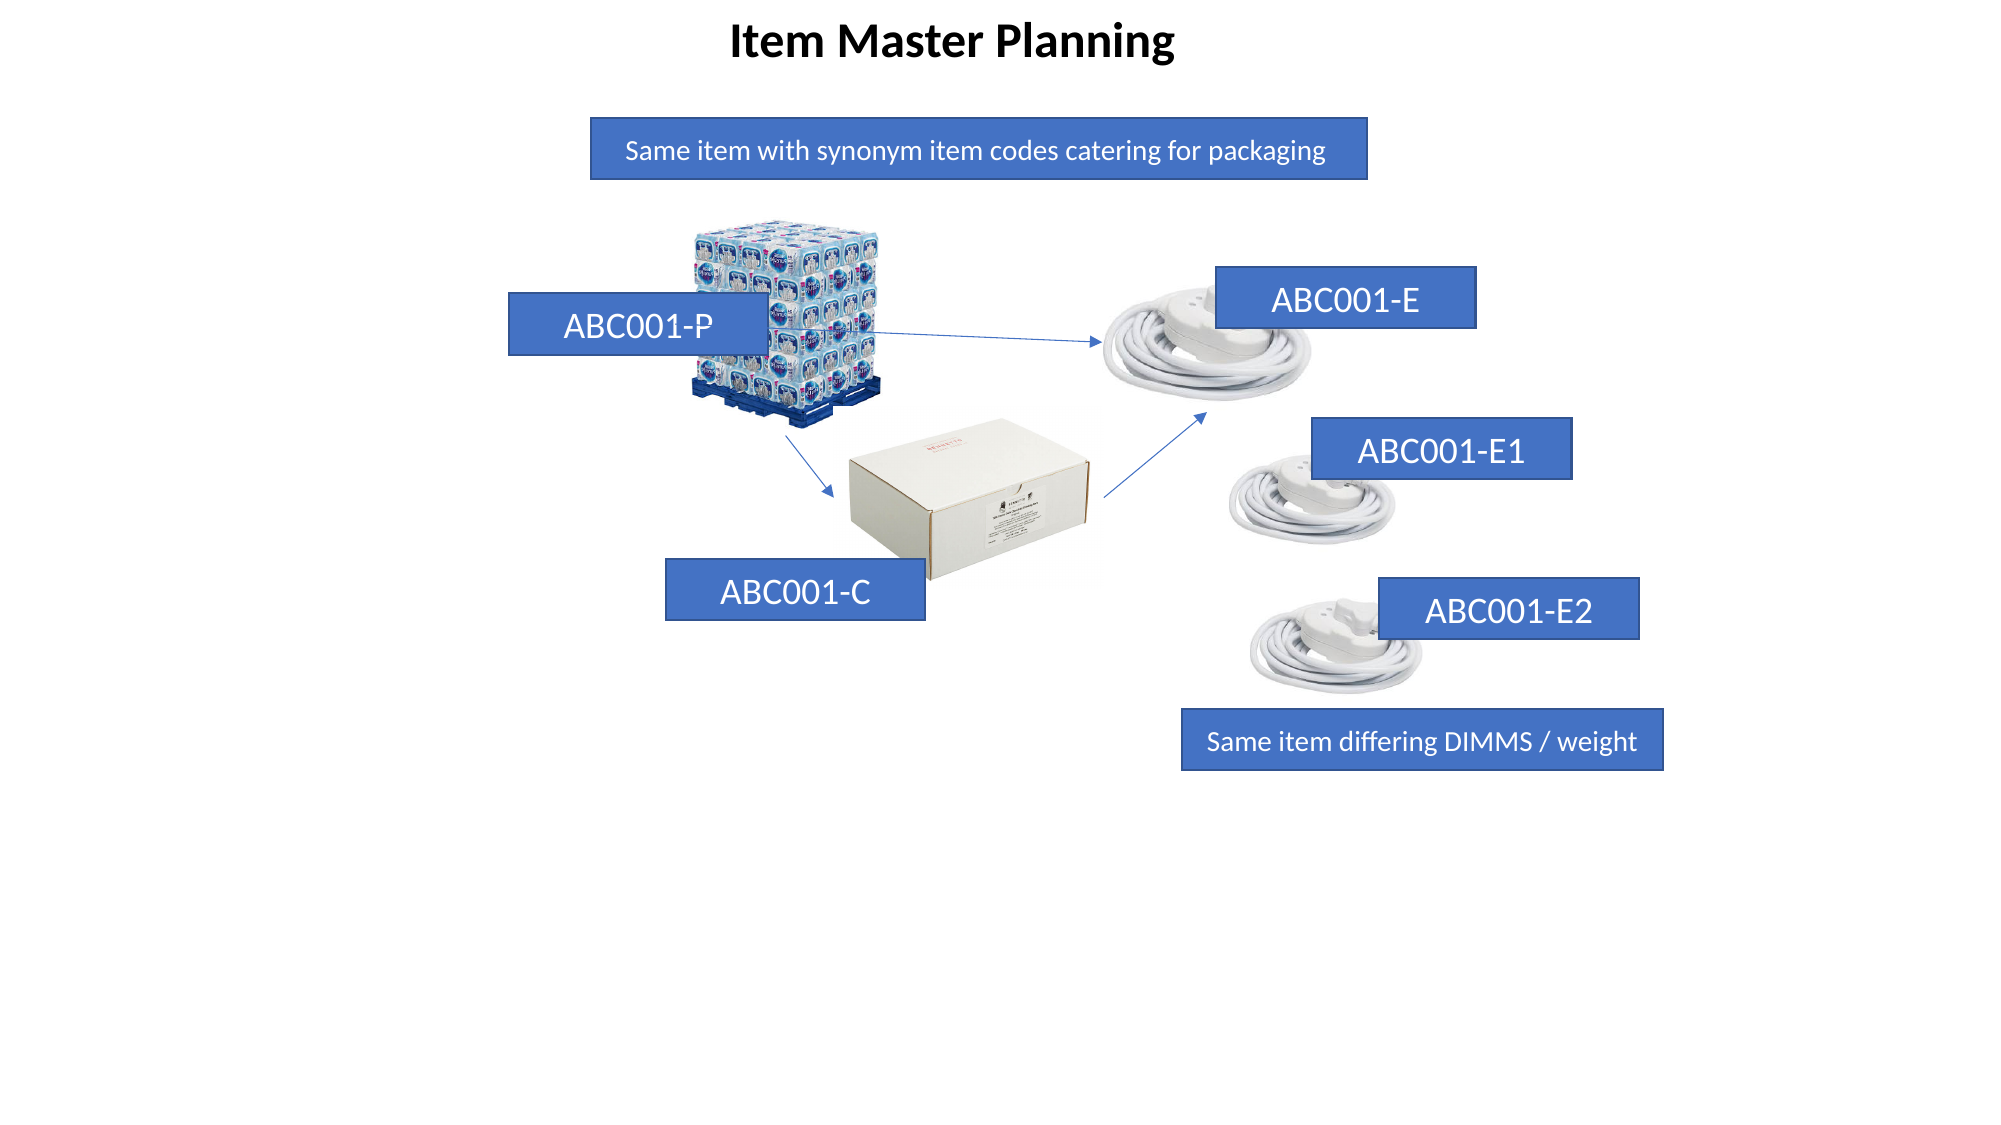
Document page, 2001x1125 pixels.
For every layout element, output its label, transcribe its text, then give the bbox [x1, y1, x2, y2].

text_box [785, 435, 834, 498]
text_box ABC001-E [1215, 266, 1477, 329]
text_box ABC001-E1 [1311, 417, 1573, 480]
text_box Same item with synonym item codes catering for packaging [590, 117, 1368, 180]
picture [1249, 588, 1423, 705]
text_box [896, 324, 1103, 343]
text_box Item Master Planning [11, 0, 1893, 75]
picture [1228, 442, 1396, 554]
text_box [1103, 412, 1207, 498]
text_box ABC001-E2 [1378, 577, 1640, 640]
text_box Same item differing DIMMS / weight [1181, 708, 1664, 771]
picture [674, 212, 1312, 589]
text_box ABC001-C [665, 558, 926, 621]
text_box ABC001-P [508, 292, 674, 356]
